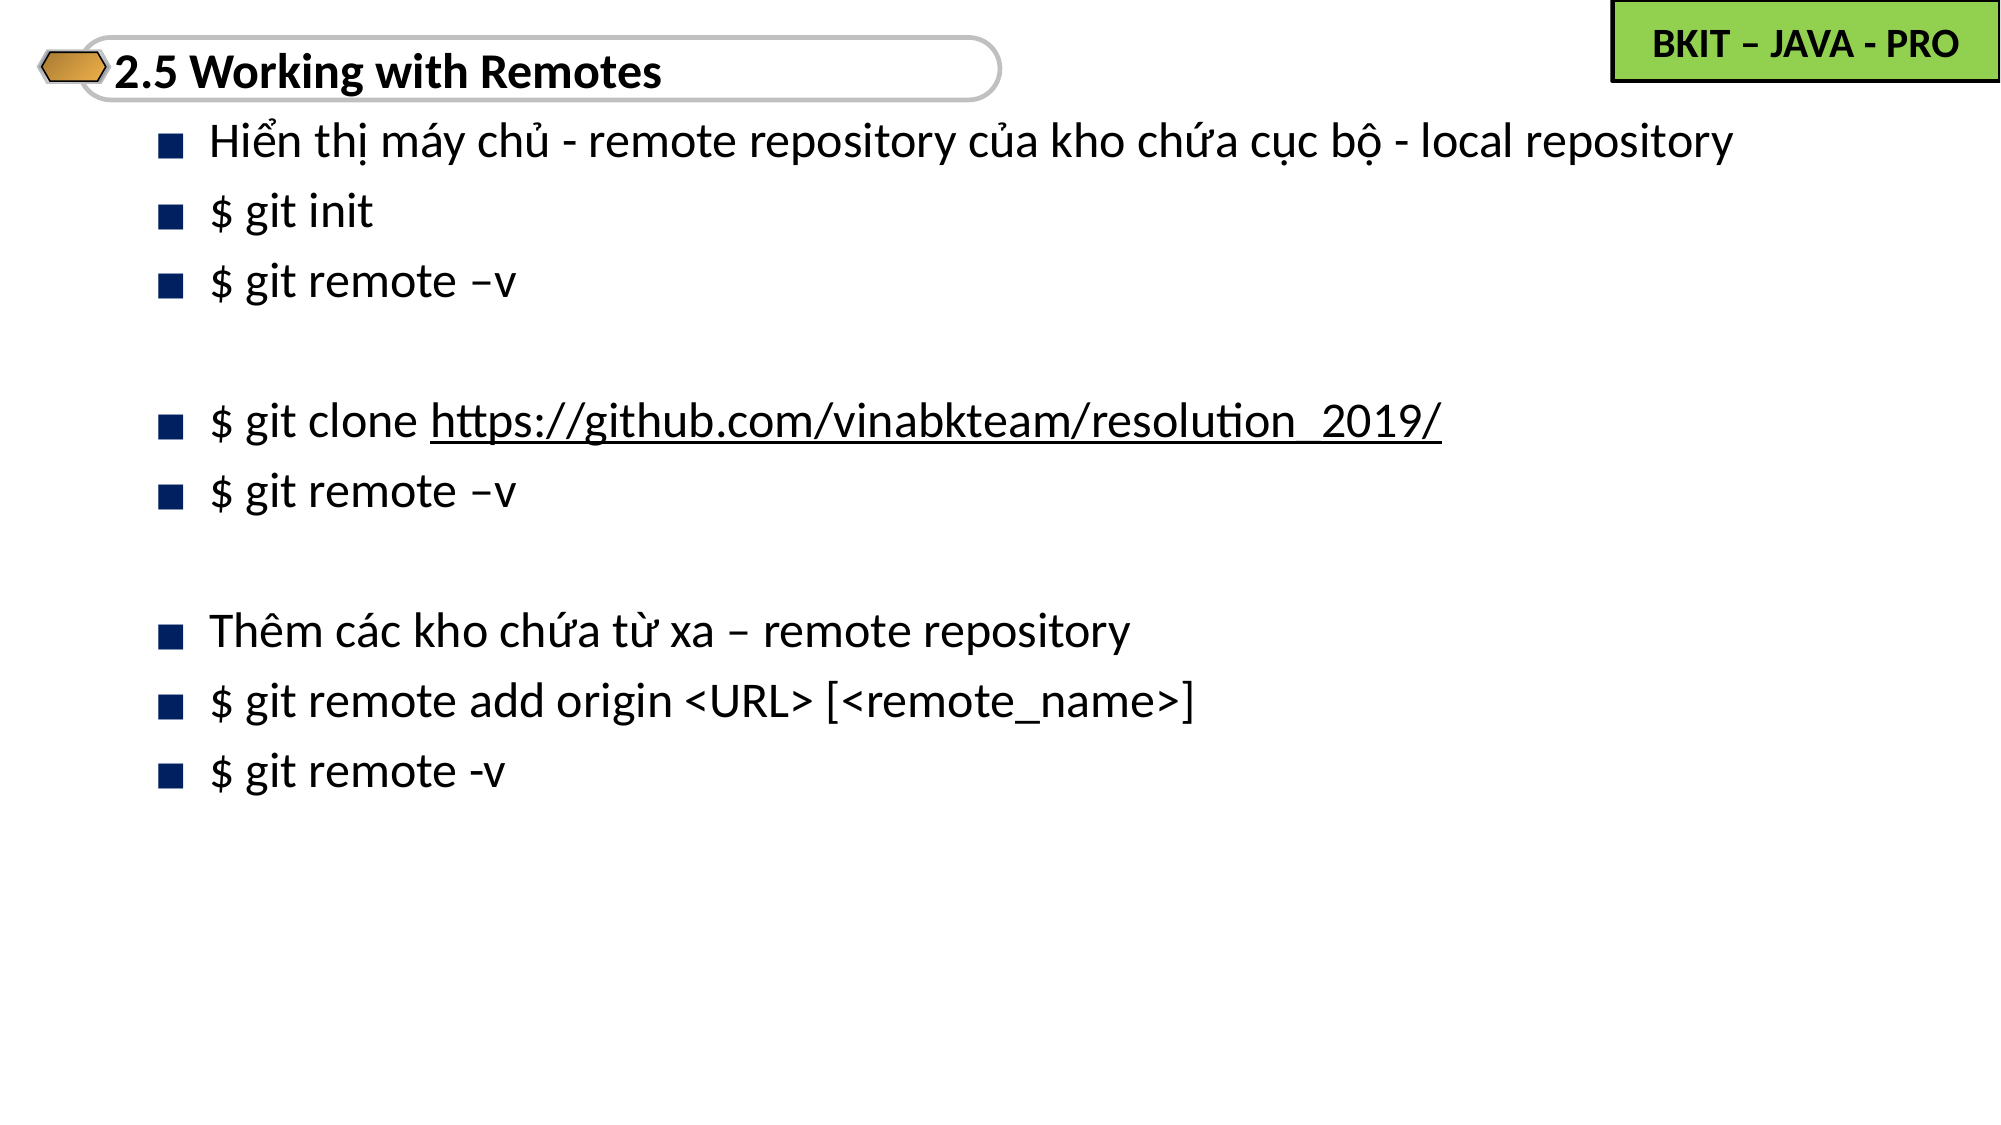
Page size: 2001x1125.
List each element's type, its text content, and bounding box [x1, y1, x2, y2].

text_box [37, 37, 1001, 101]
text_box Hiển thị máy chủ - remote repository của kho chứa cục bộ - local repository $ git init $ git remote –v $ git clone https://github.com/vinabkteam/resolution_2019/ $ git remote –v Thêm các kho chứa từ xa – remote repository $ git remote add origin <URL> [<remote_name>] $ git remote -v [137, 99, 2000, 1085]
